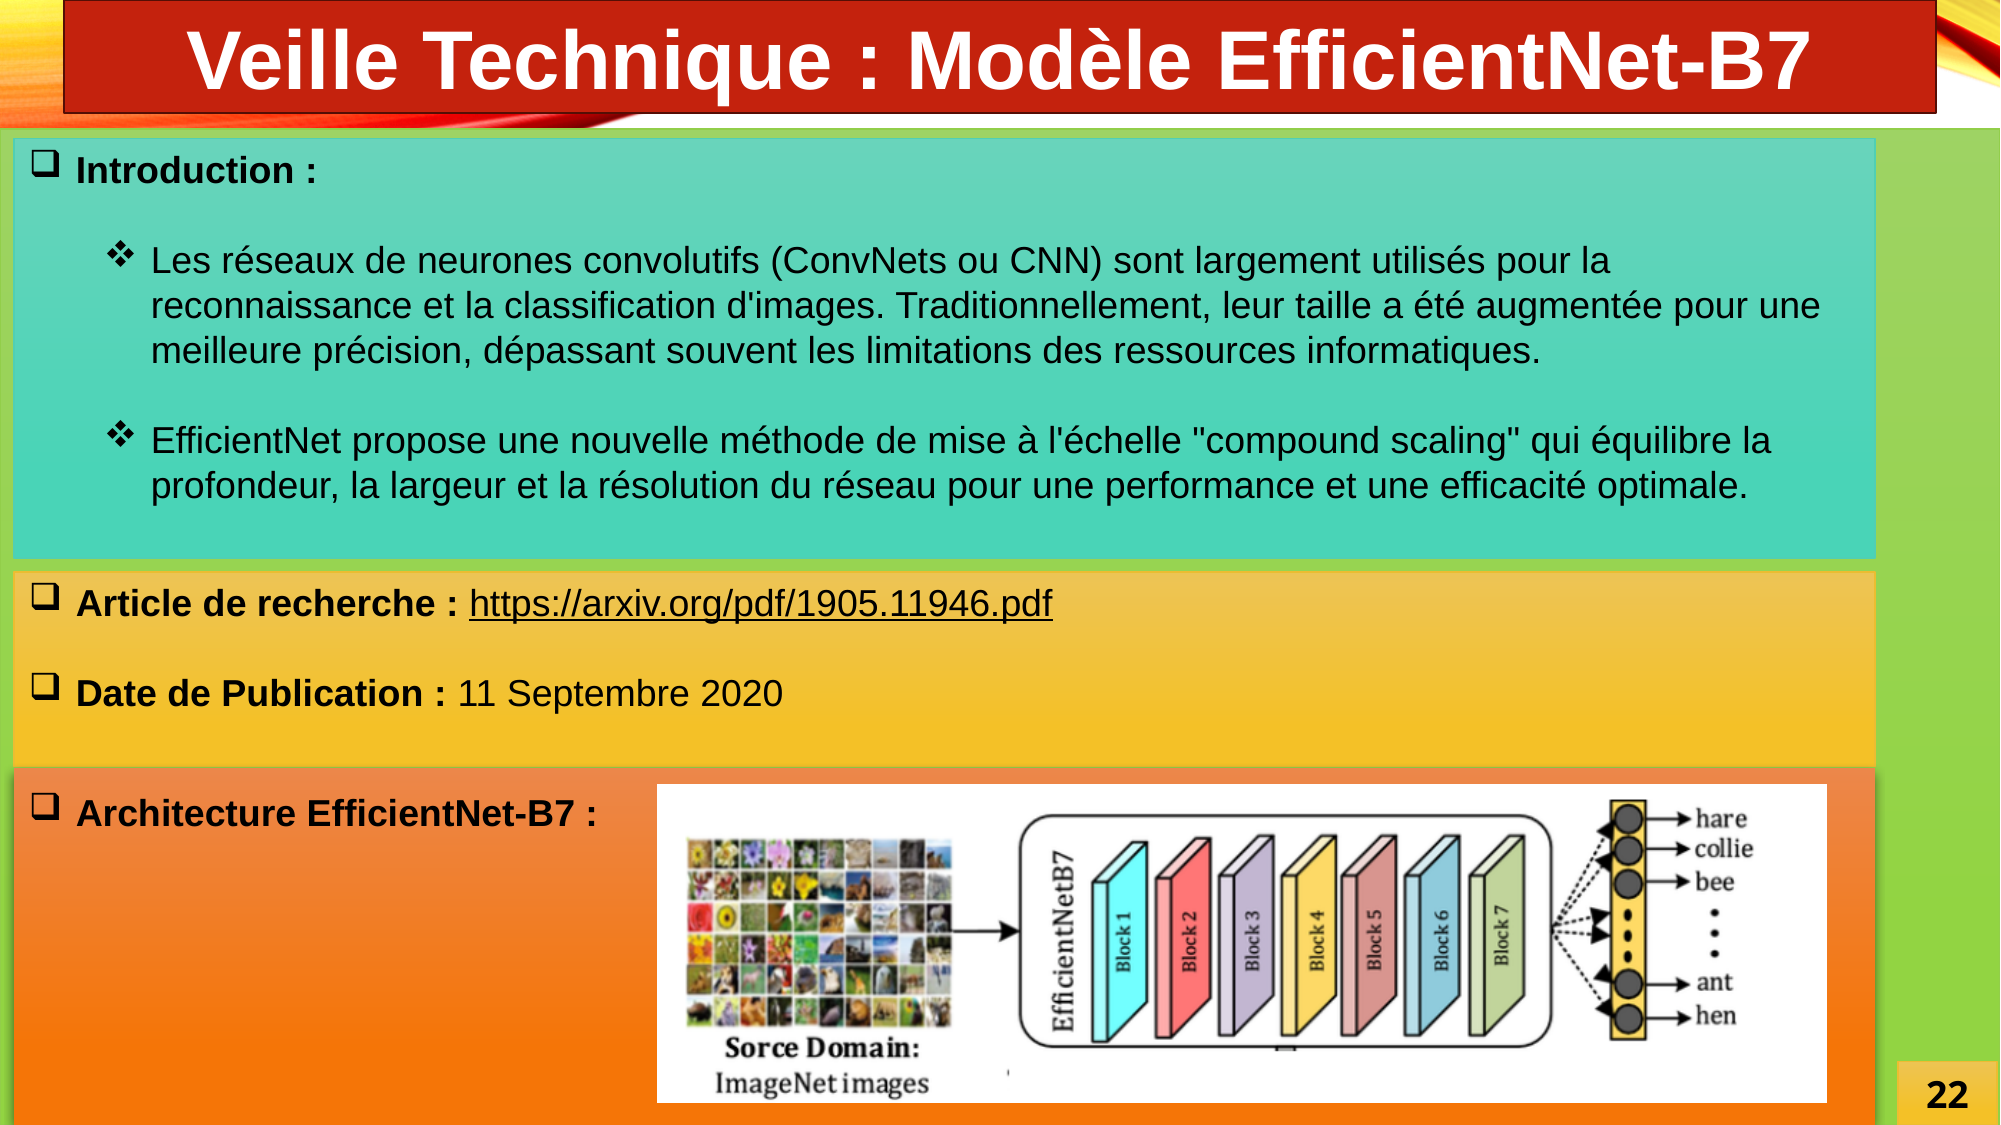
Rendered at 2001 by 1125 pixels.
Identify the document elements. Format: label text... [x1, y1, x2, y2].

picture [0, 0, 2000, 128]
text_box 22 [1897, 1061, 1998, 1125]
text_box Architecture EfficientNet-B7 : [14, 768, 1875, 1125]
text_box Veille Technique : Modèle EfficientNet-B7 [63, 0, 1937, 114]
text_box Article de recherche : https://arxiv.org/pdf/1905.11946.pdf Date de Publication : 11 Septembre 2020 [13, 571, 1876, 765]
text_box Introduction : Les réseaux de neurones convolutifs (ConvNets ou CNN) sont largement utilisés pour la reconnaissance et la classification d'images. Traditionnellement, leur taille a été augmentée pour une meilleure précision, dépassant souvent les limitations des ressources informatiques. EfficientNet propose une nouvelle méthode de mise à l'échelle "compound scaling" qui équilibre la profondeur, la largeur et la résolution du réseau pour une performance et une efficacité optimale. [13, 138, 1876, 559]
picture [657, 784, 1827, 1103]
text_box Article de recherche [0, 128, 2000, 1125]
